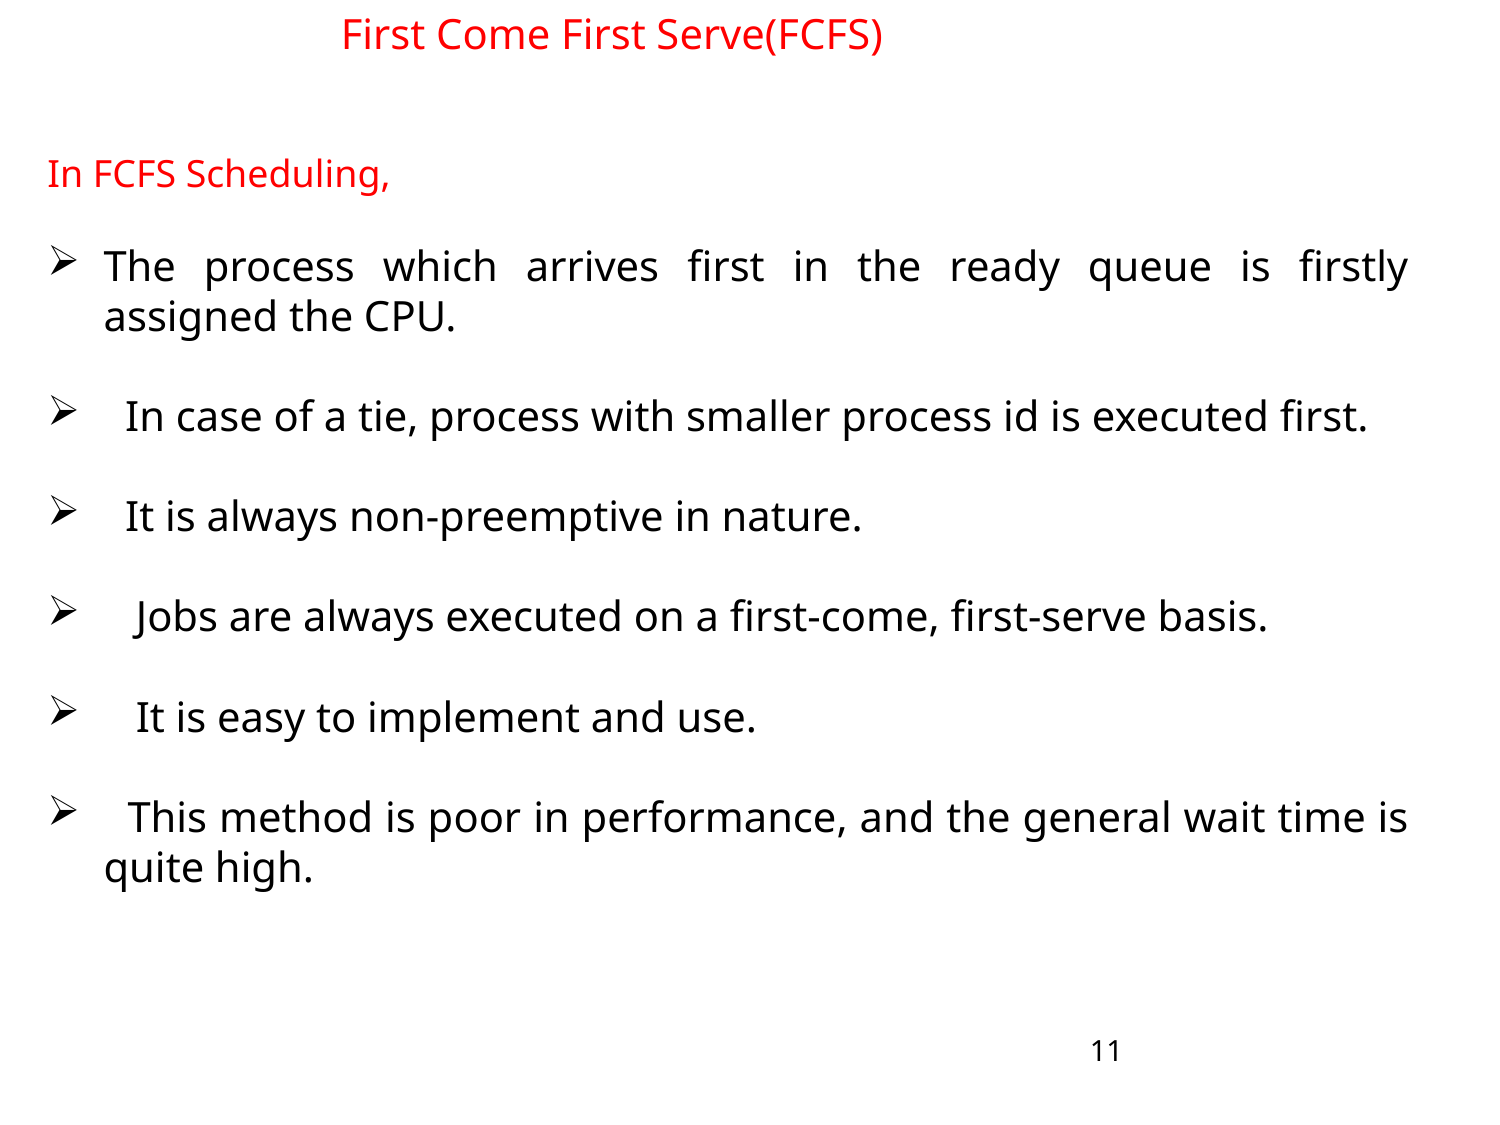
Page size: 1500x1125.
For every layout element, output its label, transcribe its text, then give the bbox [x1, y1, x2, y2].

slide_number 11 [1074, 1025, 1388, 1100]
text_box First Come First Serve(FCFS) [326, 0, 909, 65]
text_box In FCFS Scheduling, The process which arrives first in the ready queue is firstly assigned the CPU. In case of a tie, process with smaller process id is executed first. It is always non-preemptive in nature. Jobs are always executed on a first-come, first-serve basis. It is easy to implement and use. This method is poor in performance, and the general wait time is quite high. [32, 142, 1424, 998]
